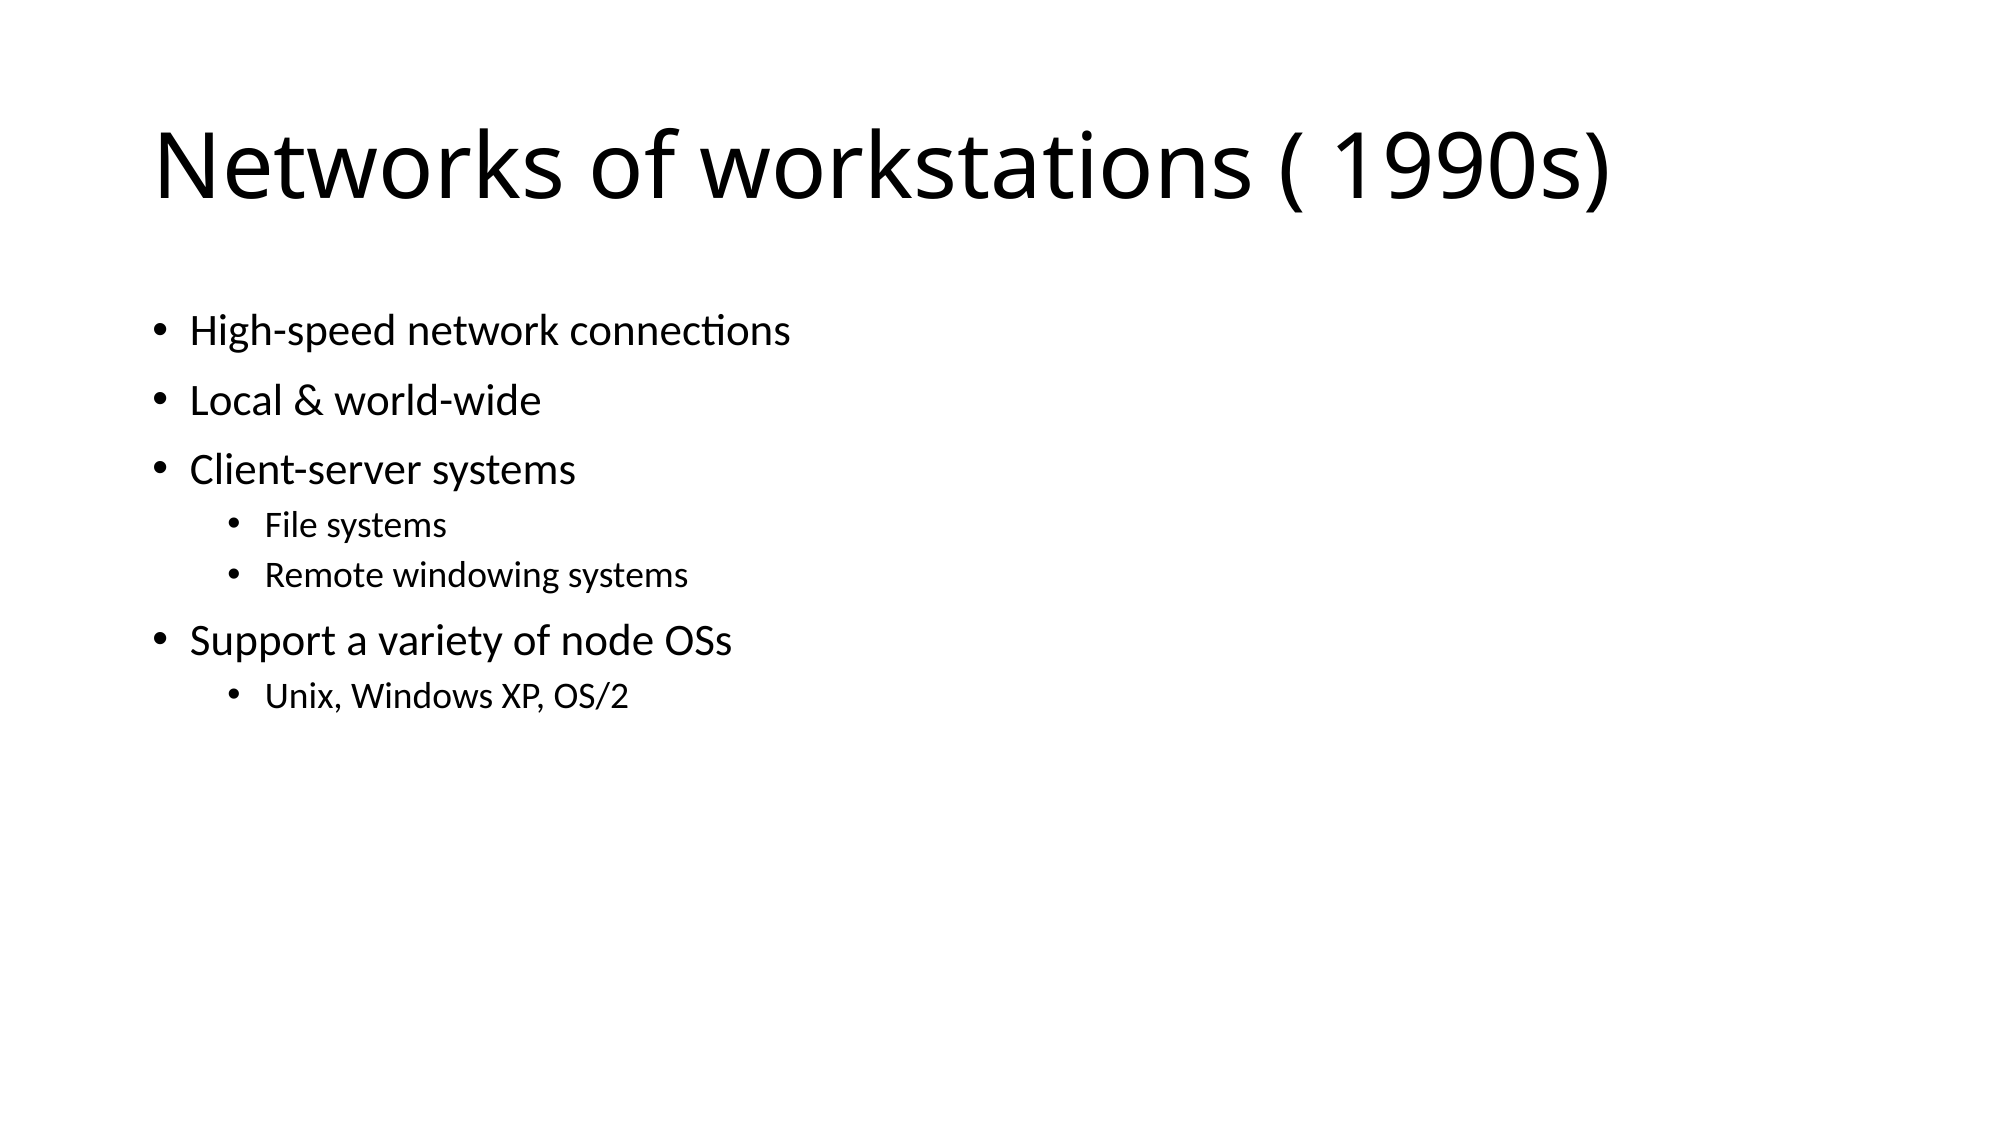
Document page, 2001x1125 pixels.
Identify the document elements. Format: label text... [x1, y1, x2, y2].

title Networks of workstations ( 1990s) [137, 59, 1863, 278]
list High-speed network connections Local & world-wide Client-server systems File systems Remote windowing systems Support a variety of node OSs Unix, Windows XP, OS/2 [137, 299, 1863, 1014]
